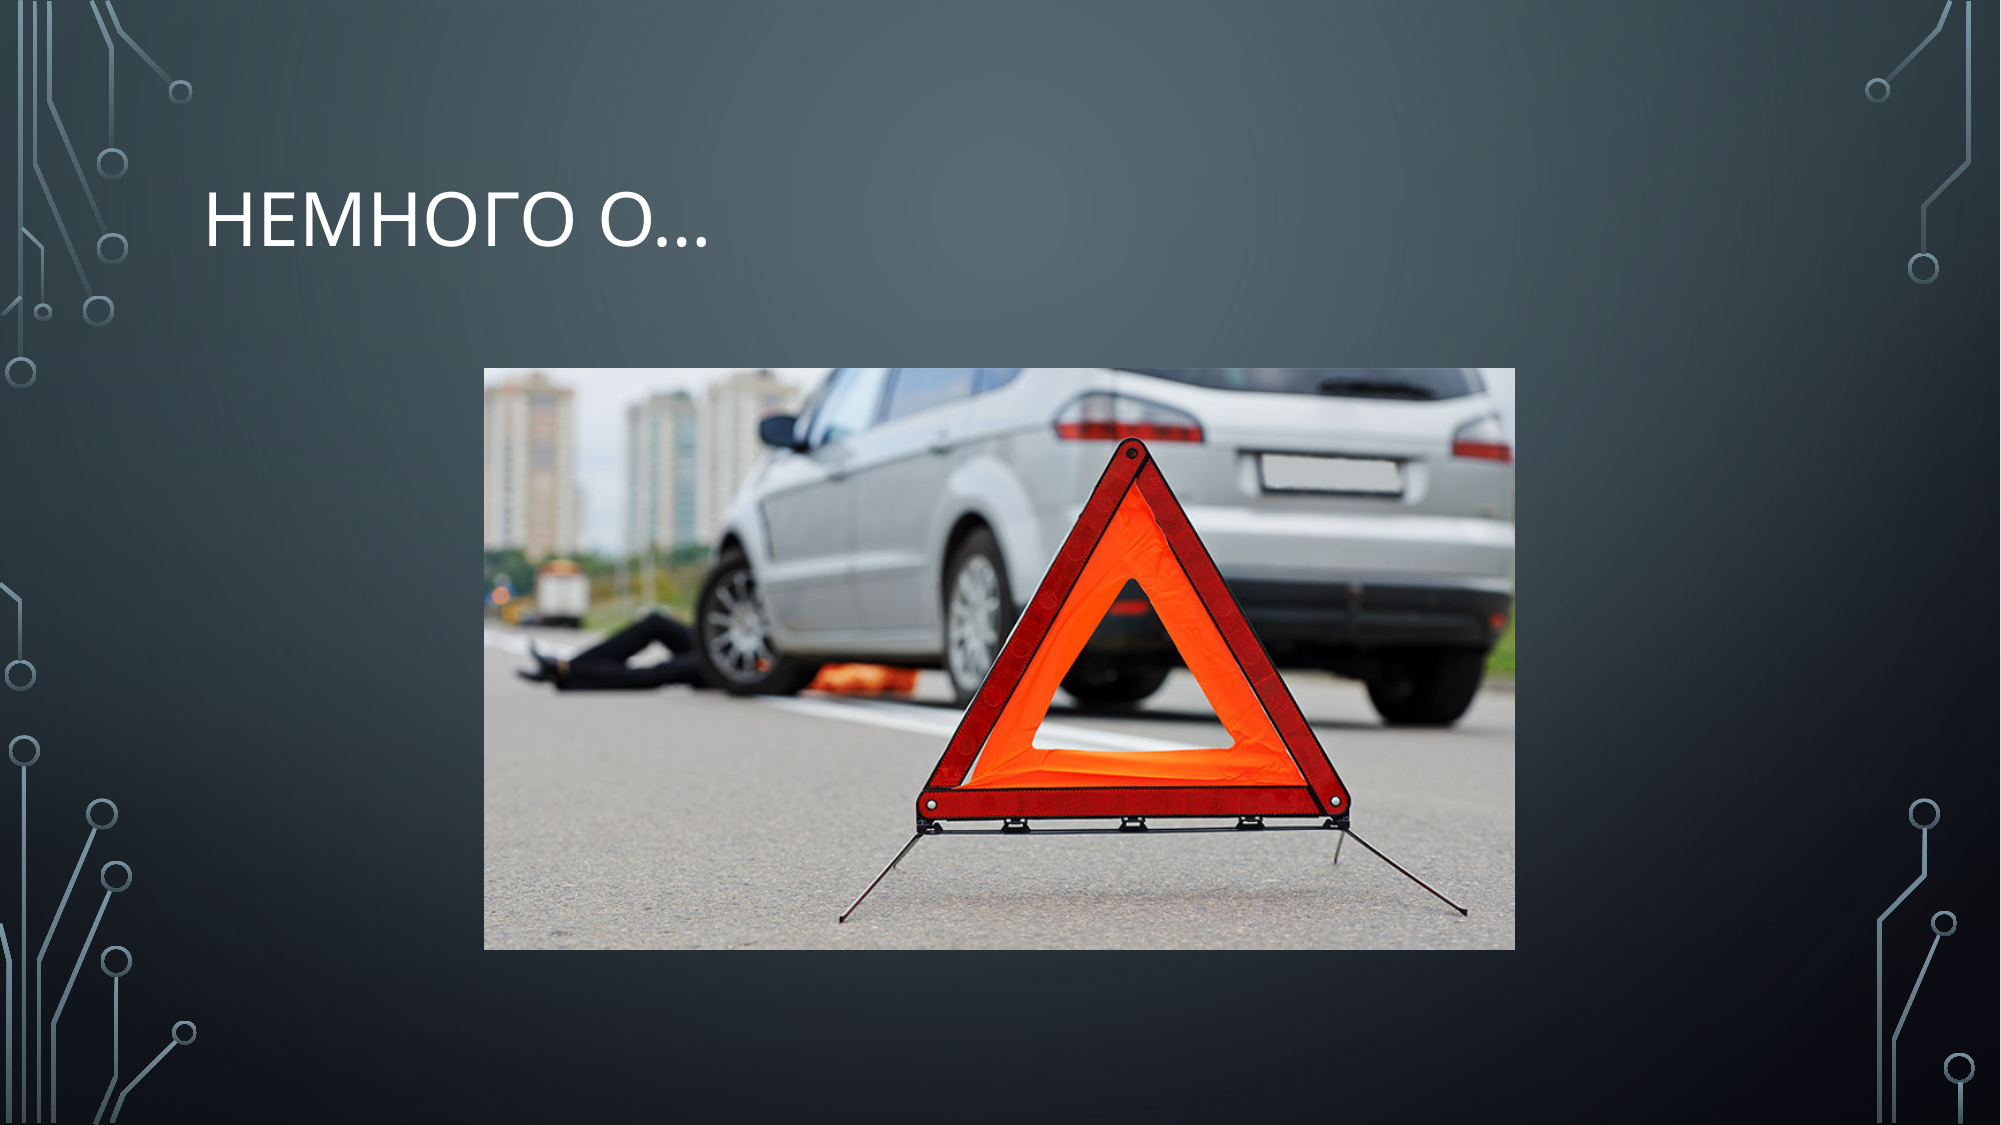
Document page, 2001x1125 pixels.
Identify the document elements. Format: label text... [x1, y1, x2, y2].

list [484, 368, 1515, 951]
title Немного о… [187, 101, 1813, 344]
